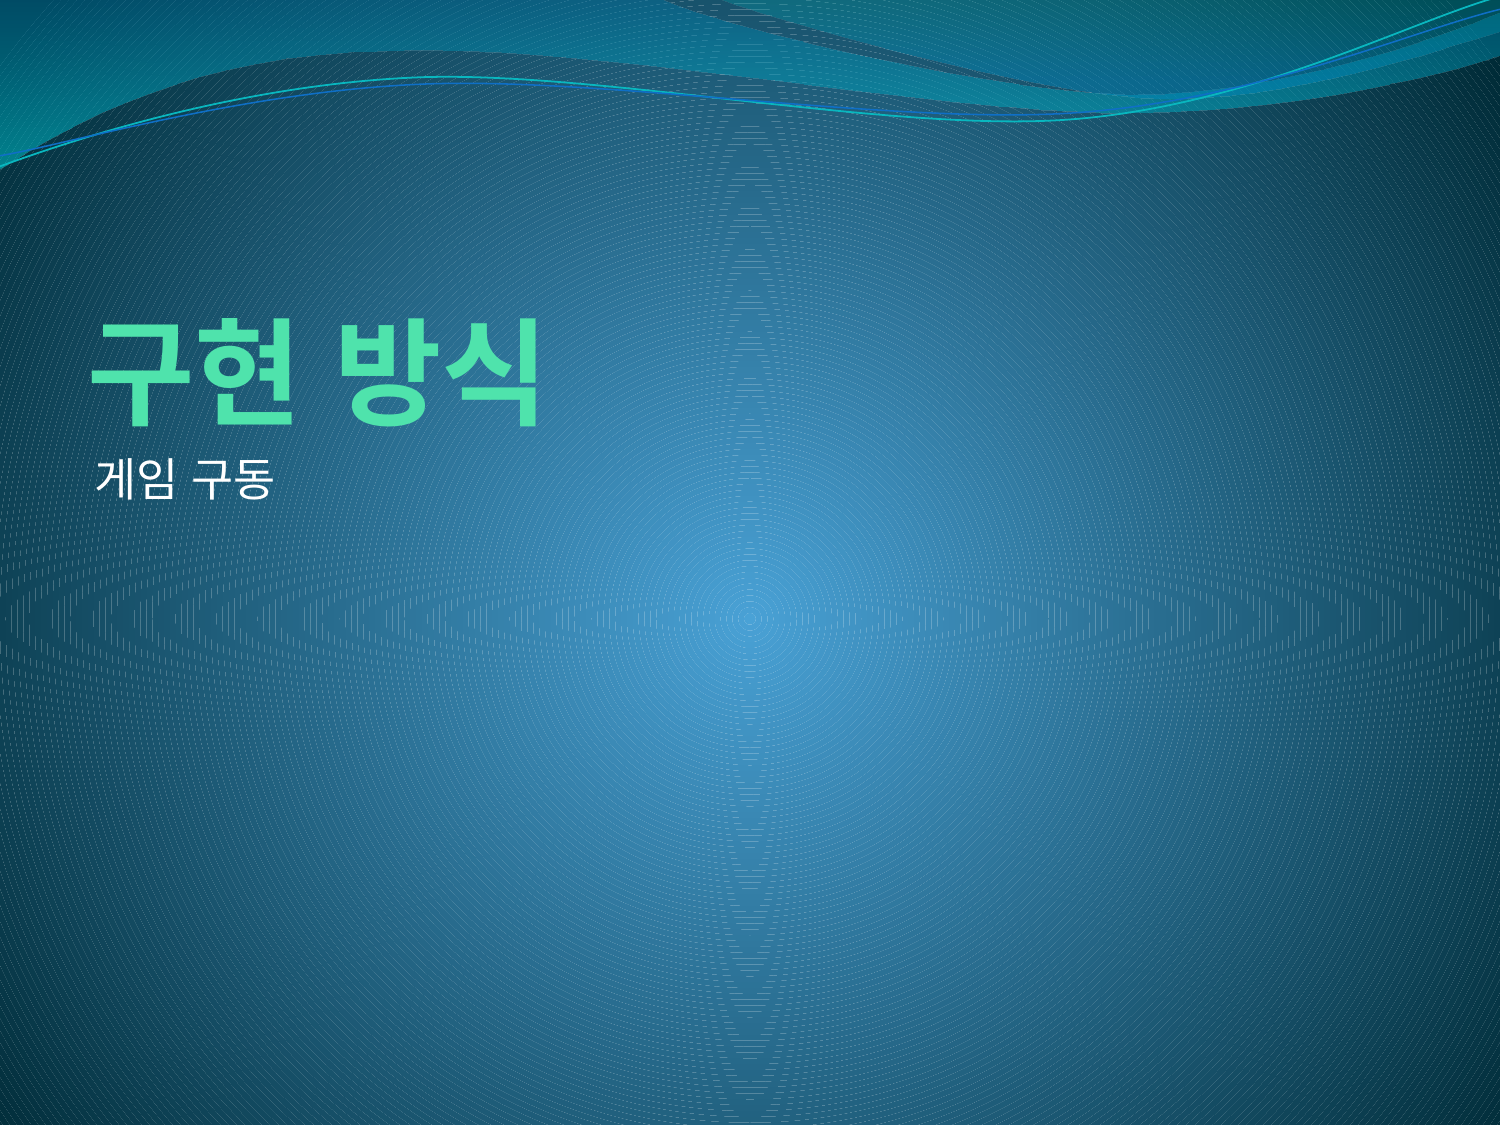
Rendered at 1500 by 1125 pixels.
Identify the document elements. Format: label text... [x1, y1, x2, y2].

title 구현 방식 [86, 216, 1362, 440]
list 게임 구동 [86, 443, 1362, 692]
